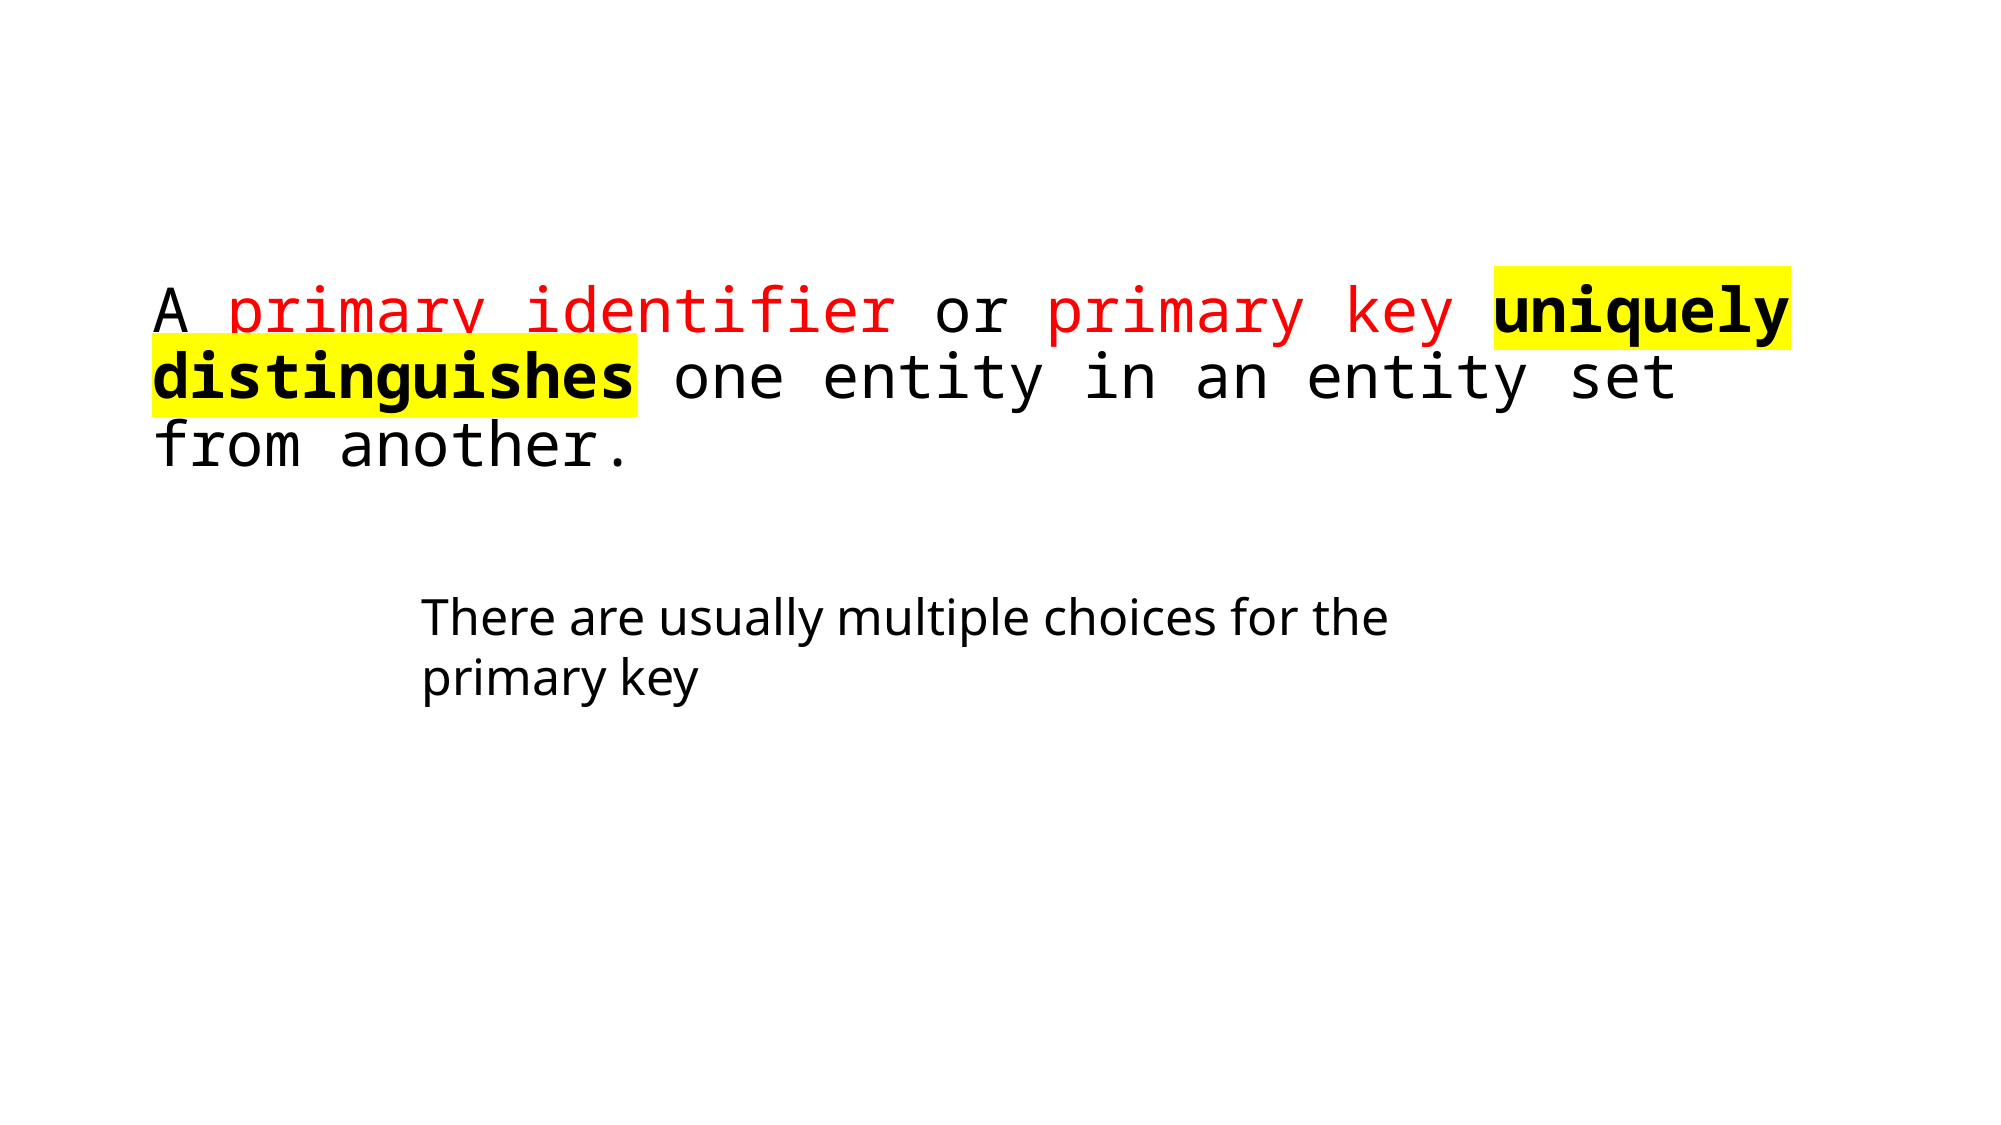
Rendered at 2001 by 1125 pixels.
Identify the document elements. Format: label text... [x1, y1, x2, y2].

title A primary identifier or primary key uniquely distinguishes one entity in an entity set from another. [137, 270, 1863, 488]
text_box There are usually multiple choices for the primary key [406, 578, 1594, 713]
